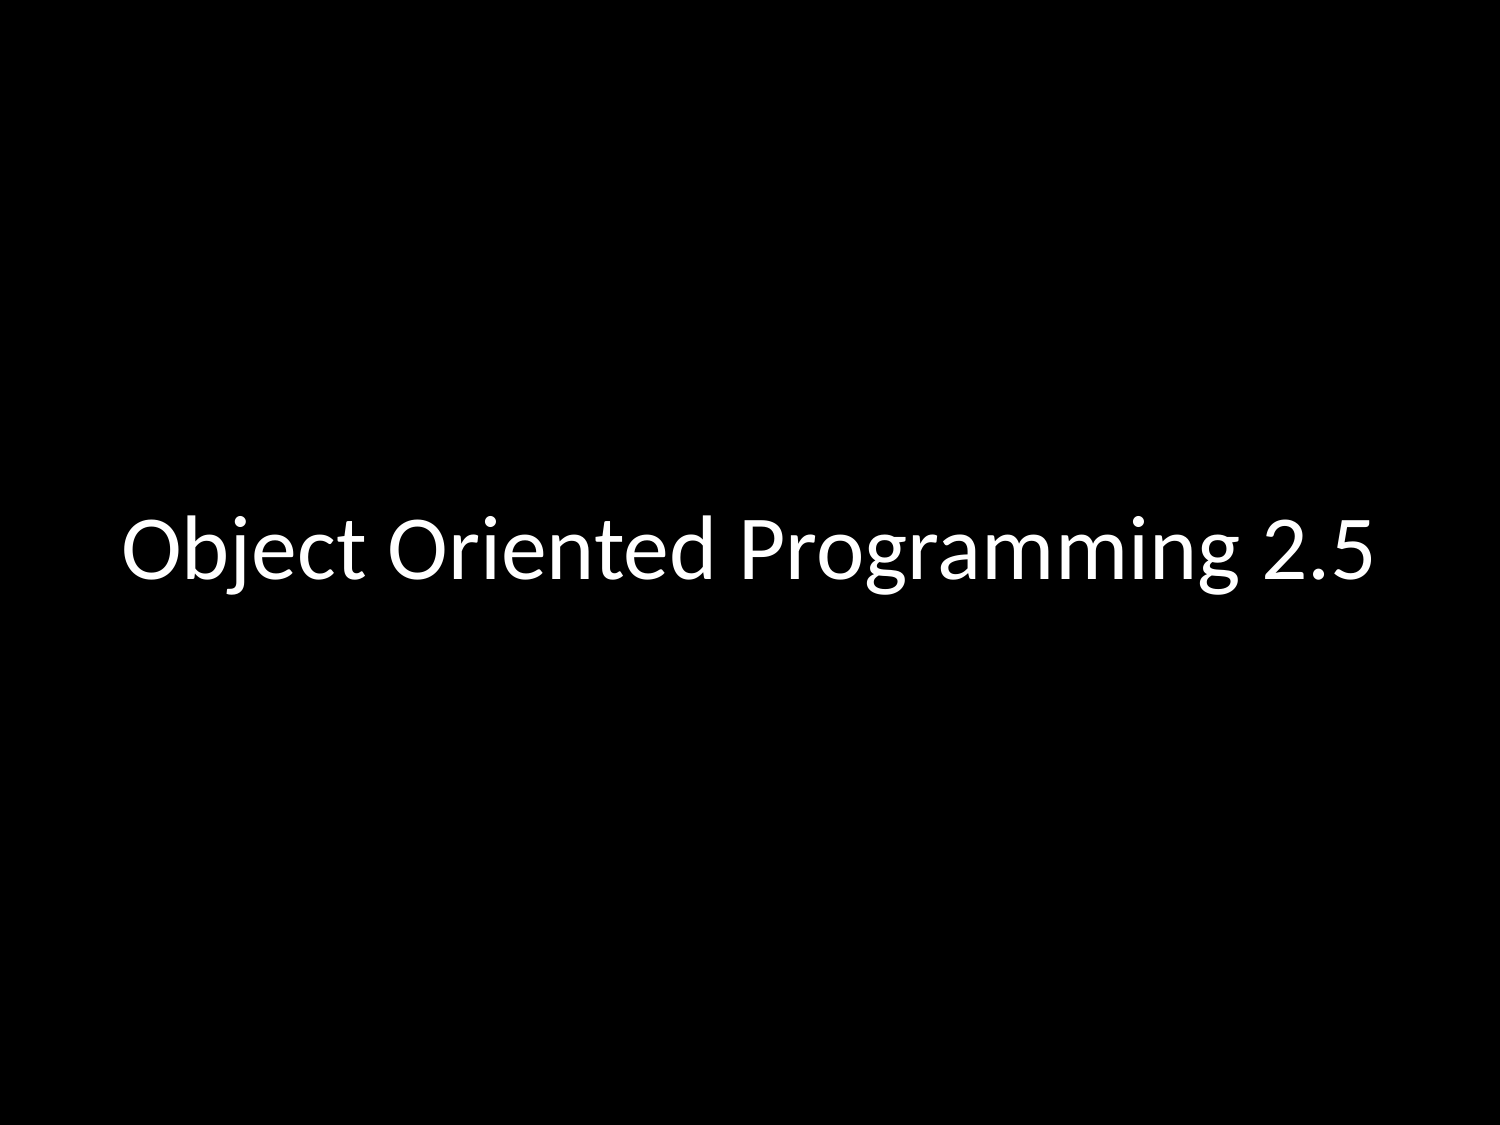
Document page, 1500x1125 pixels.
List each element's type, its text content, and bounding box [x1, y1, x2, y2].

title Object Oriented Programming 2.5 [75, 448, 1425, 637]
